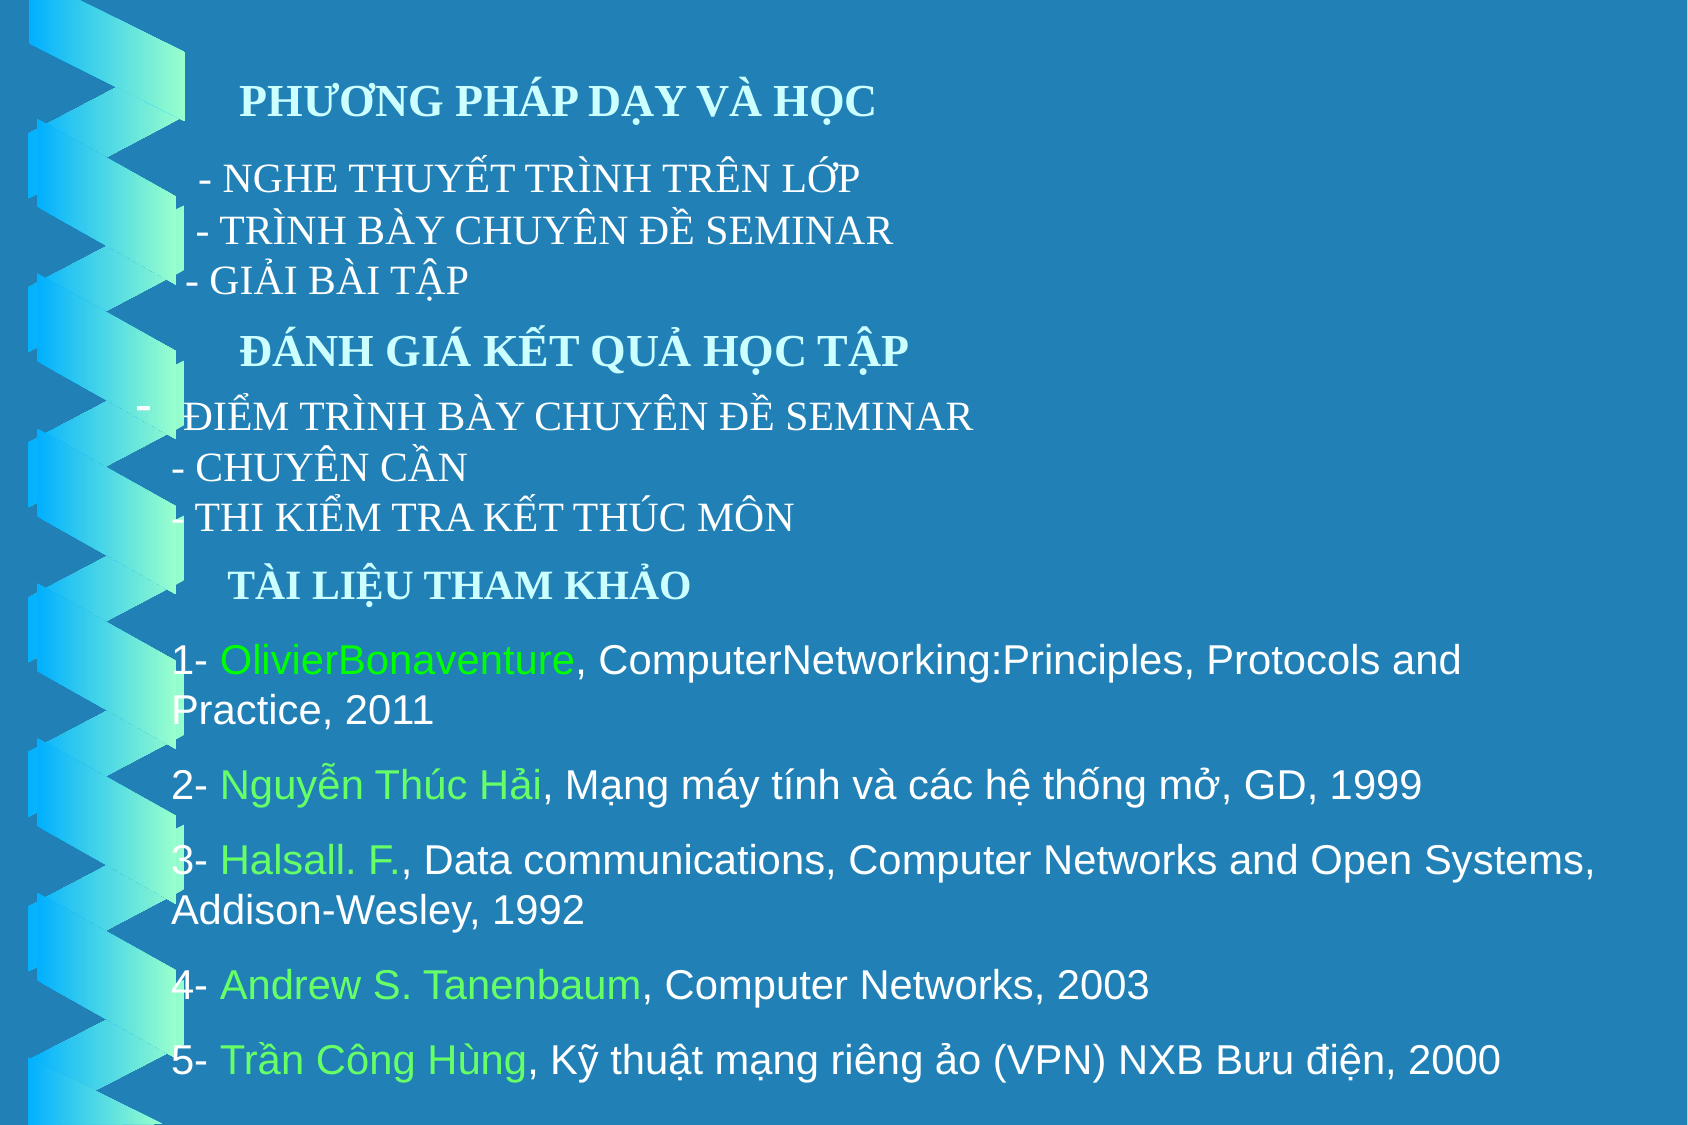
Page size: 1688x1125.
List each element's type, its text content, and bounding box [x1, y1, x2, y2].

text_box ĐIỂM TRÌNH BÀY CHUYÊN ĐỀ SEMINAR - CHUYÊN CẦN - THI KIỂM TRA KẾT THÚC MÔN [0, 375, 1646, 549]
text_box - NGHE THUYẾT TRÌNH TRÊN LỚP - TRÌNH BÀY CHUYÊN ĐỀ SEMINAR - GIẢI BÀI TẬP [14, 132, 1660, 311]
text_box ĐÁNH GIÁ KẾT QUẢ HỌC TẬP [68, 312, 1307, 375]
text_box PHƯƠNG PHÁP DẠY VÀ HỌC [68, 62, 1307, 132]
text_box 1- OlivierBonaventure, ComputerNetworking:Principles, Protocols and Practice, 2011 2- Nguyễn Thúc Hải, Mạng máy tính và các hệ thống mở, GD, 1999 3- Halsall. F., Data communications, Computer Networks and Open Systems, Addison-Wesley, 1992 4- Andrew S. Tanenbaum, Computer Networks, 2003 5- Trần Công Hùng, Kỹ thuật mạng riêng ảo (VPN) NXB Bưu điện, 2000 [0, 624, 1646, 1091]
text_box TÀI LIỆU THAM KHẢO [56, 549, 1294, 616]
